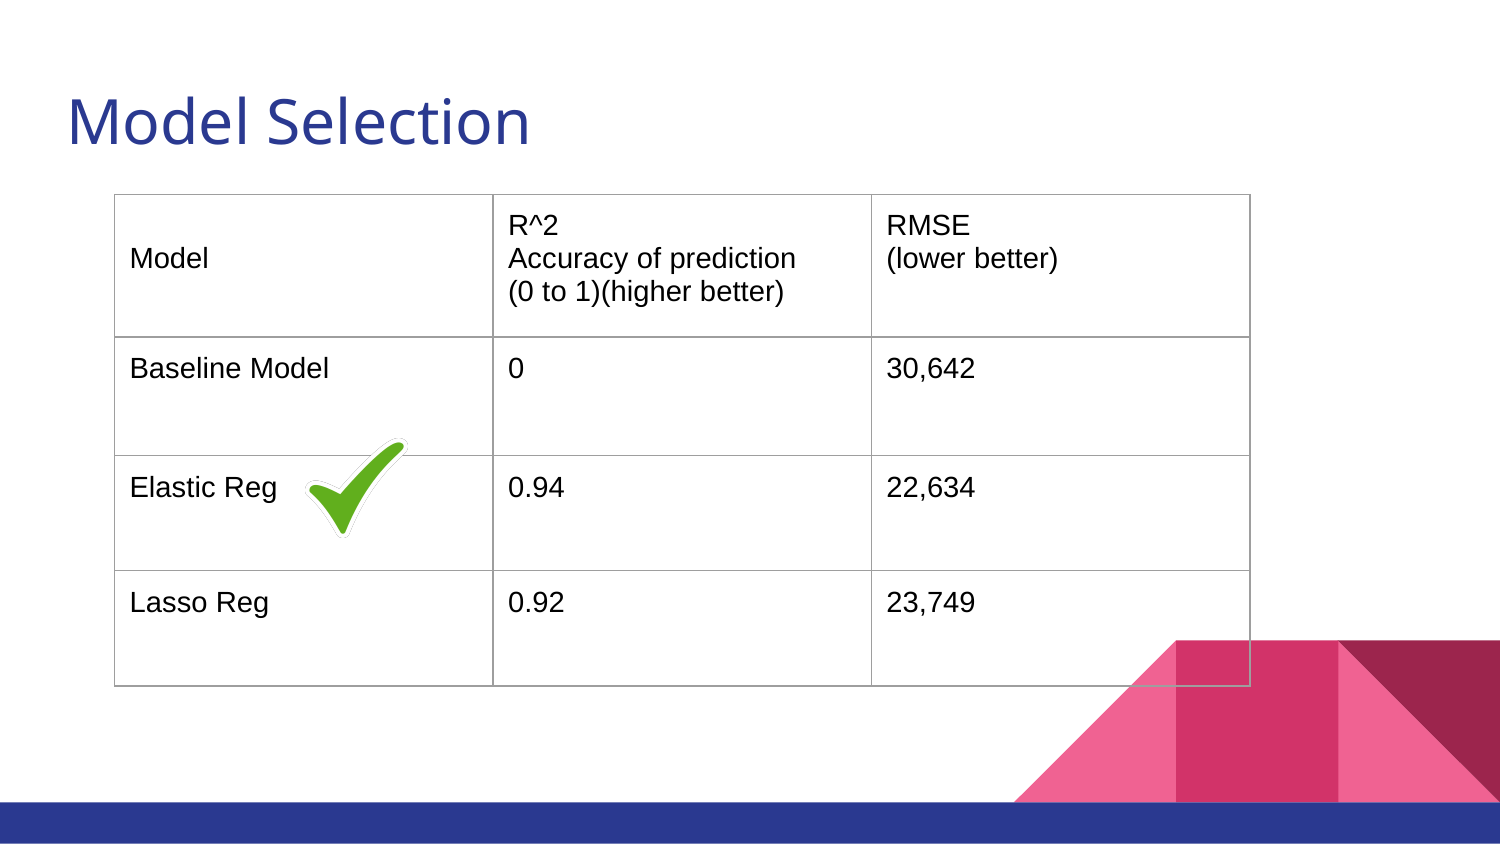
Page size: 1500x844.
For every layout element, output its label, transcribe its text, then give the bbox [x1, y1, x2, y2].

table_cell Elastic Reg [115, 456, 492, 570]
table_header Model [115, 195, 492, 336]
table_cell 23,749 [872, 571, 1249, 685]
table_header RMSE (lower better) [872, 195, 1249, 336]
table_cell Baseline Model [115, 338, 492, 455]
table_cell 0 [494, 338, 871, 455]
table_header R^2 Accuracy of prediction (0 to 1)(higher better) [494, 195, 871, 336]
table_cell 0.94 [494, 456, 871, 570]
table_cell 22,634 [872, 456, 1249, 570]
picture [305, 438, 408, 539]
table_cell 30,642 [872, 338, 1249, 455]
table_cell Lasso Reg [115, 571, 492, 685]
title Model Selection [51, 67, 1449, 167]
table_cell 0.92 [494, 571, 871, 685]
